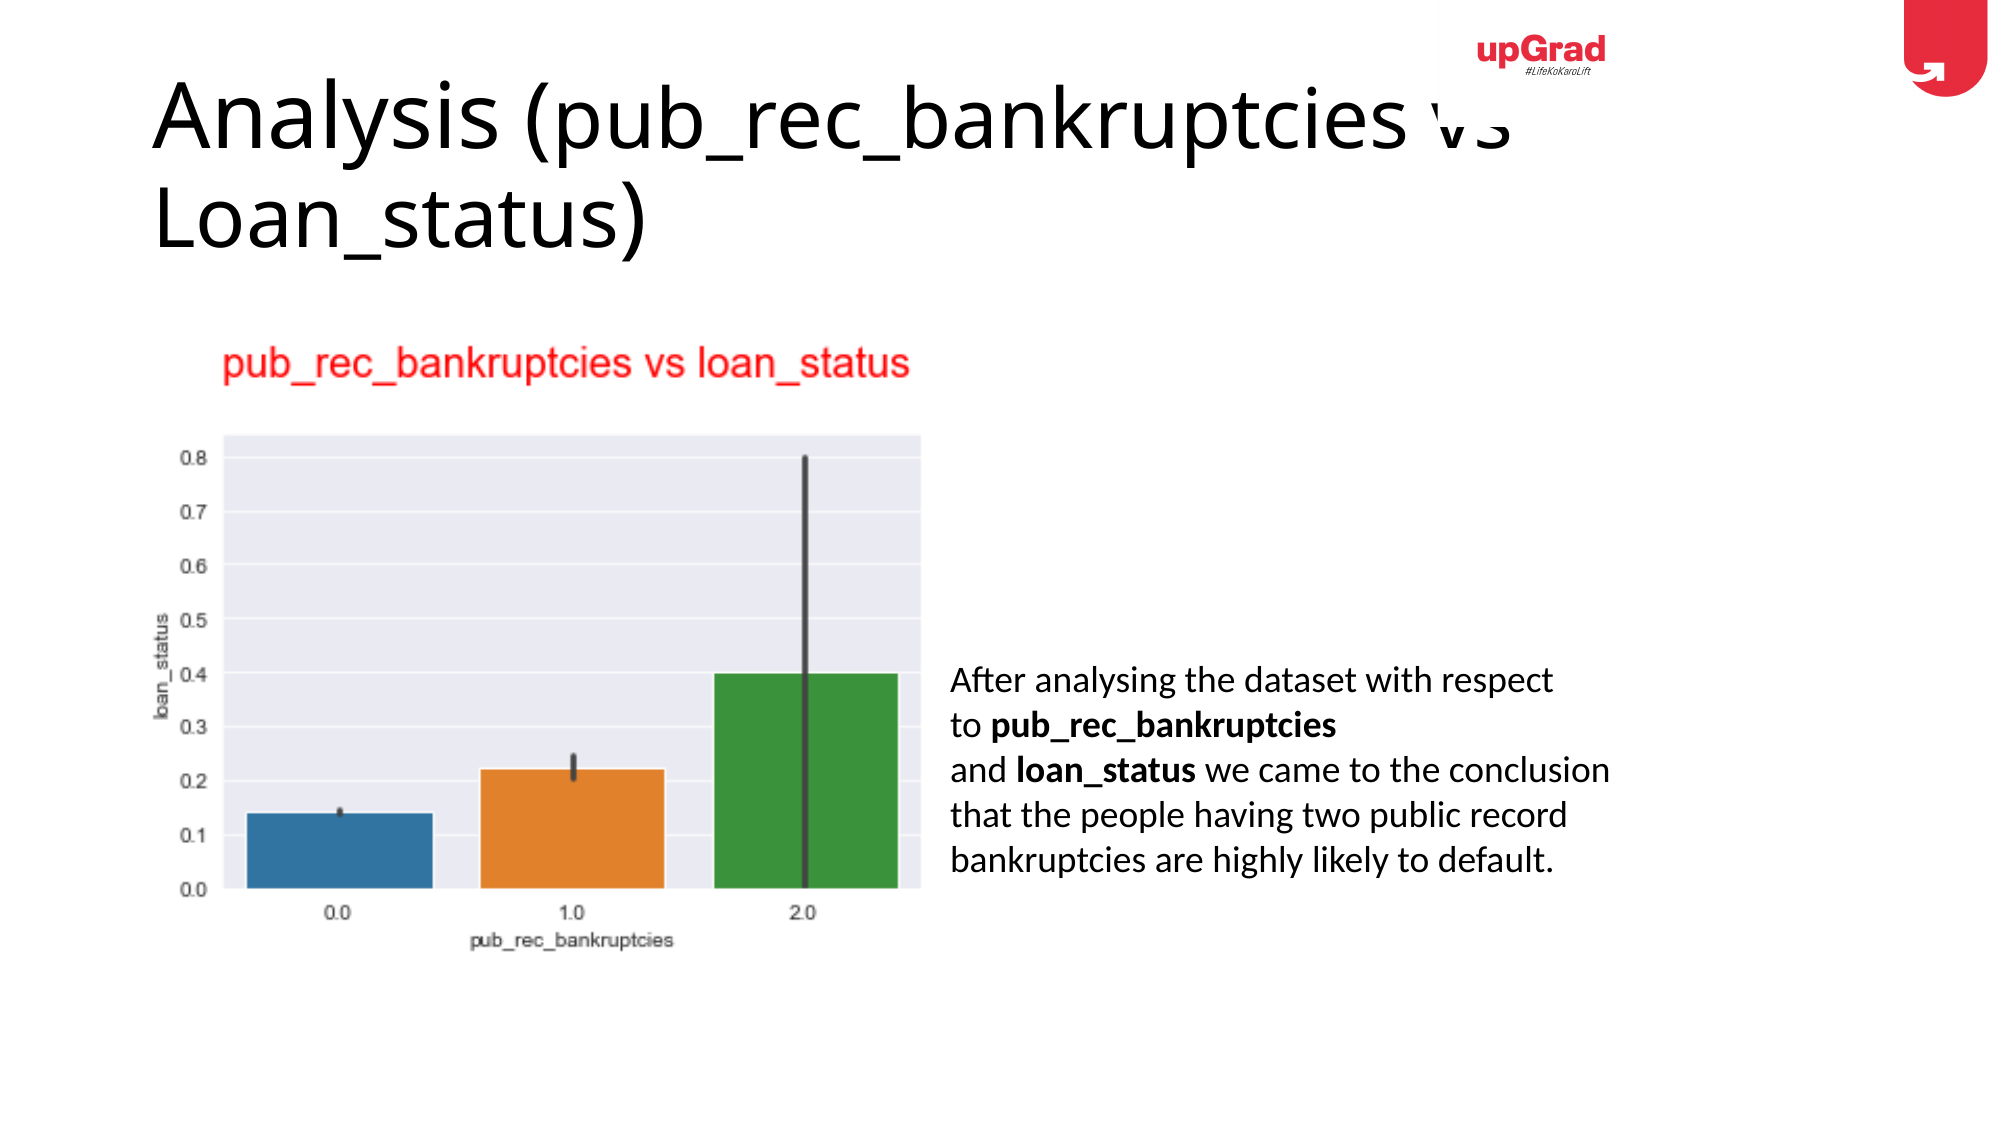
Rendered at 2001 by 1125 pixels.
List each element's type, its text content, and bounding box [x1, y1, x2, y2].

picture [1437, 0, 2000, 127]
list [137, 332, 936, 964]
text_box After analysing the dataset with respect to pub_rec_bankruptcies and loan_status we came to the conclusion that the people having two public record bankruptcies are highly likely to default. [936, 648, 1649, 888]
title Analysis (pub_rec_bankruptcies vs Loan_status) [137, 59, 1863, 278]
